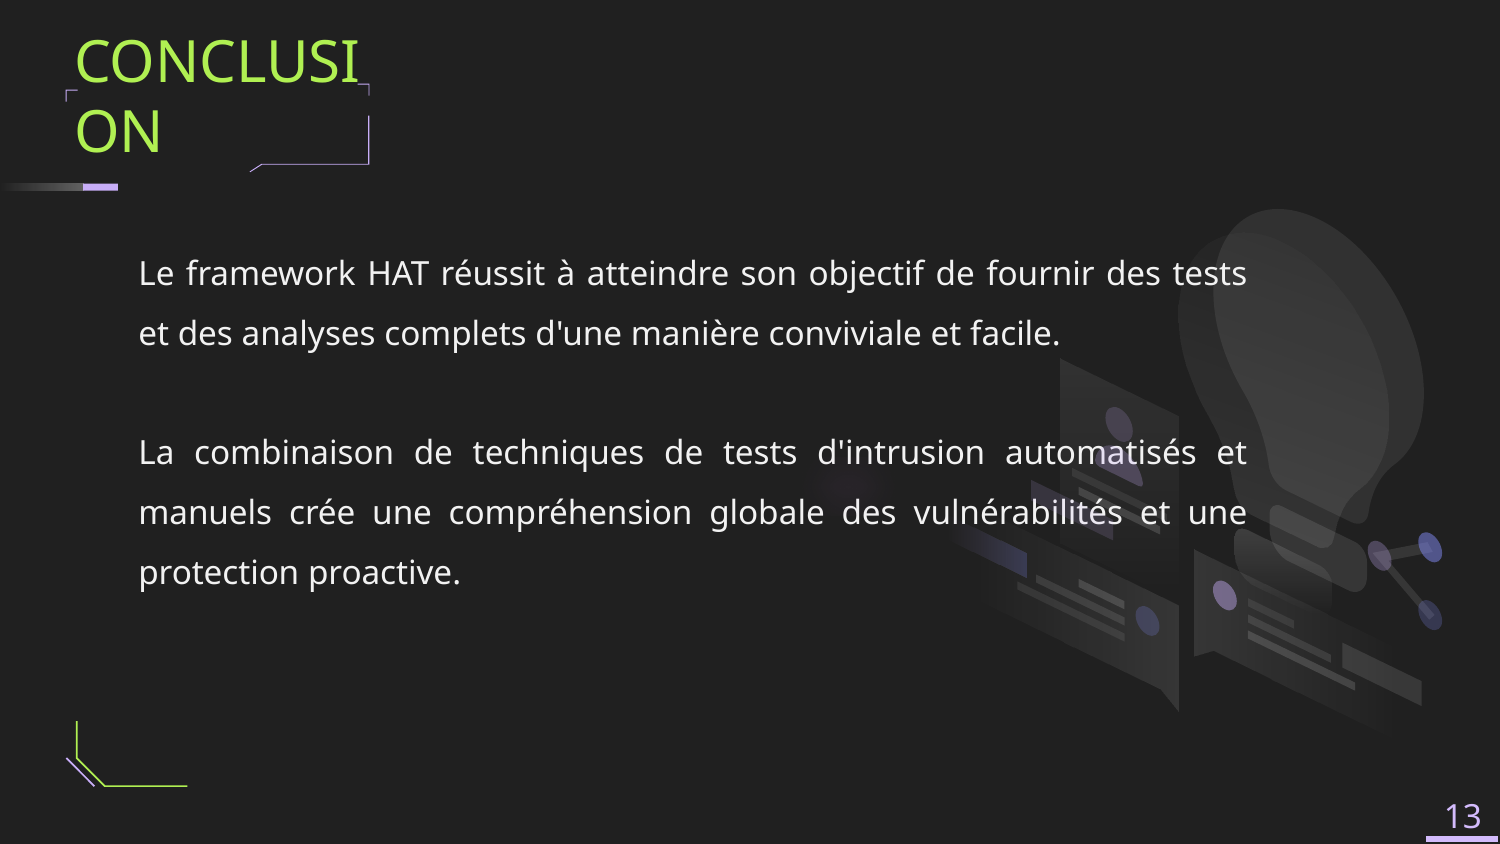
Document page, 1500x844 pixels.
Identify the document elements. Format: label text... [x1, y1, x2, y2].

title CONCLUSION [74, 99, 369, 165]
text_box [946, 208, 1443, 744]
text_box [65, 720, 188, 788]
slide_number 13 [1426, 786, 1500, 844]
list Le framework HAT réussit à atteindre son objectif de fournir des tests et des analyses complets d'une manière conviviale et facile. La combinaison de techniques de tests d'intrusion automatisés et manuels crée une compréhension globale des vulnérabilités et une protection proactive. [138, 231, 941, 675]
